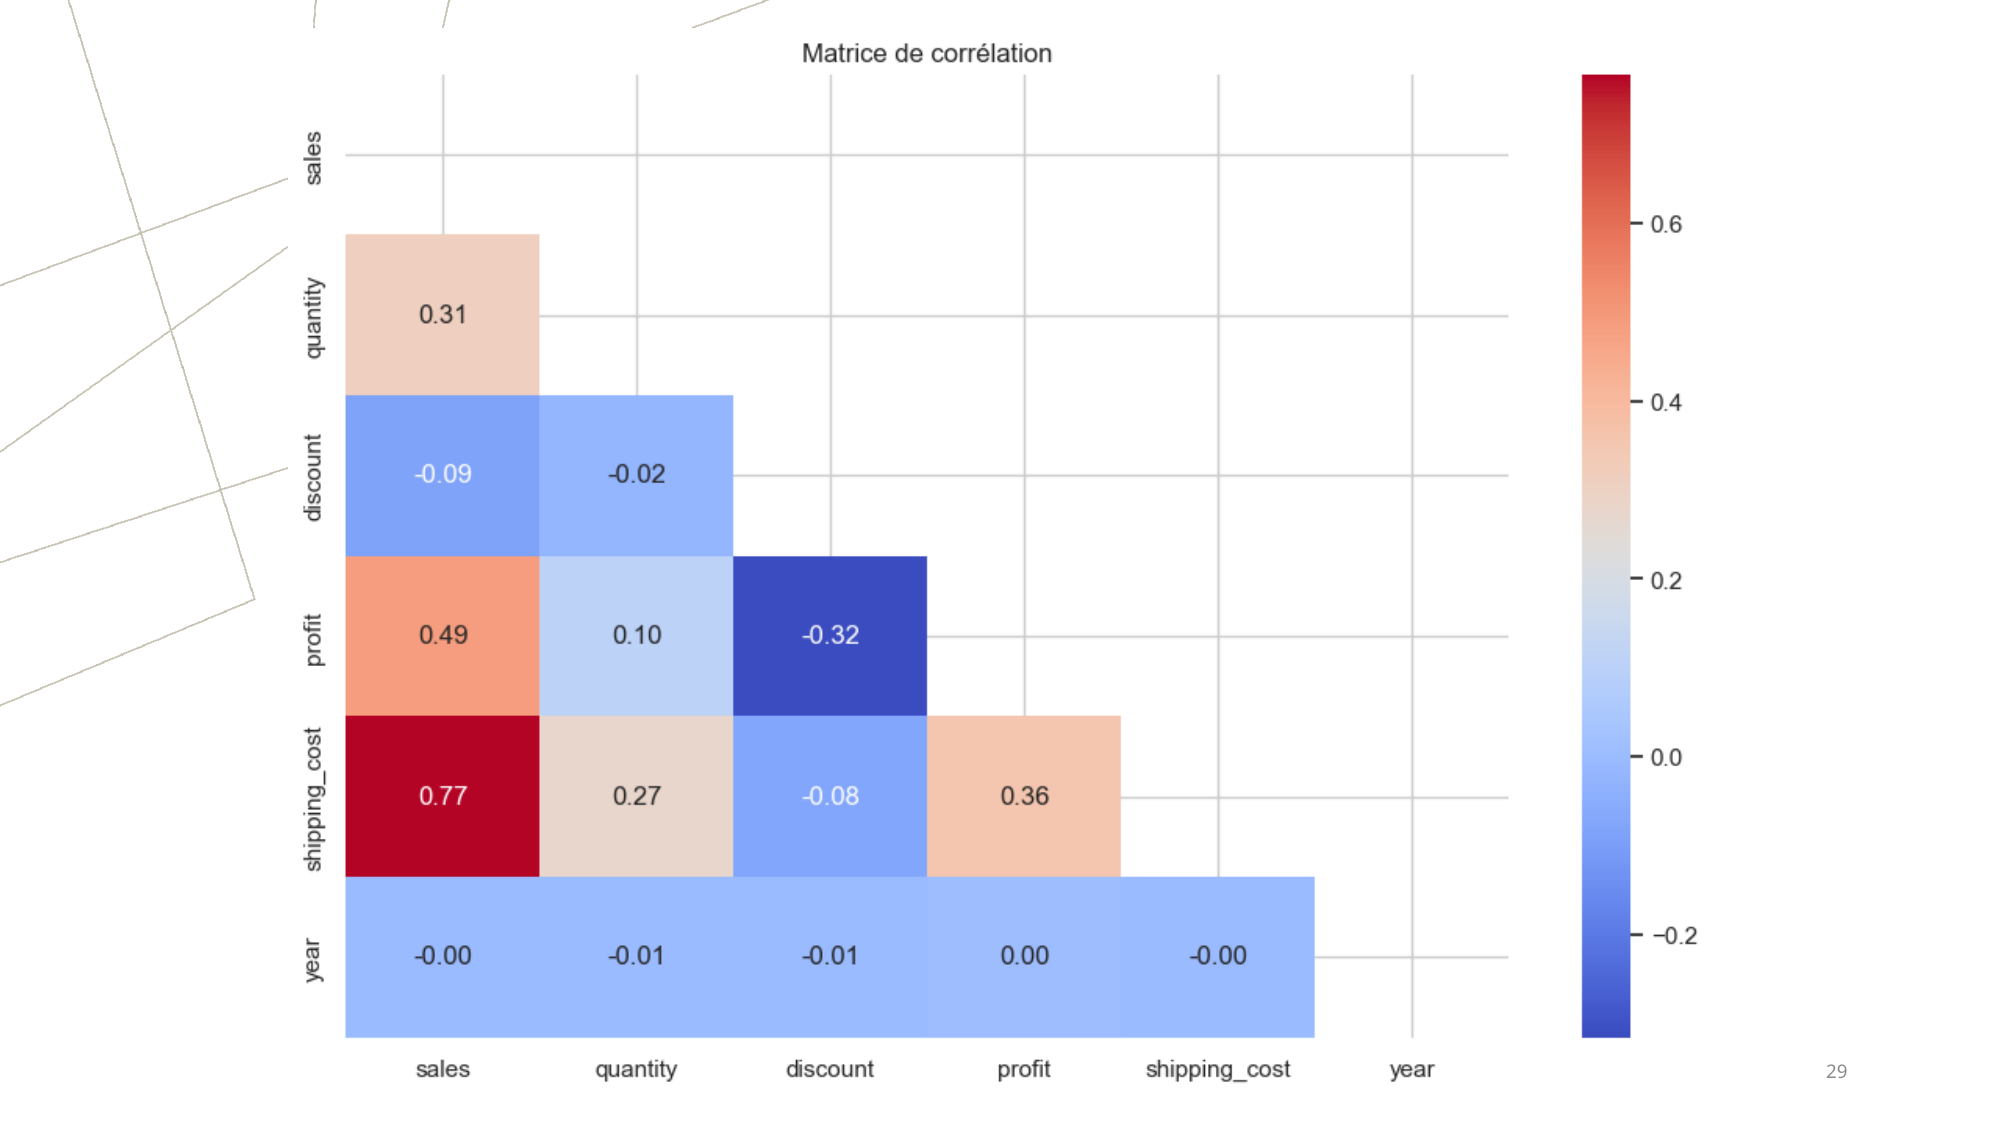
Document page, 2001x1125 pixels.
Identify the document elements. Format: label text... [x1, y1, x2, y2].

picture [0, 0, 1712, 1097]
slide_number 29 [1755, 1042, 1863, 1103]
